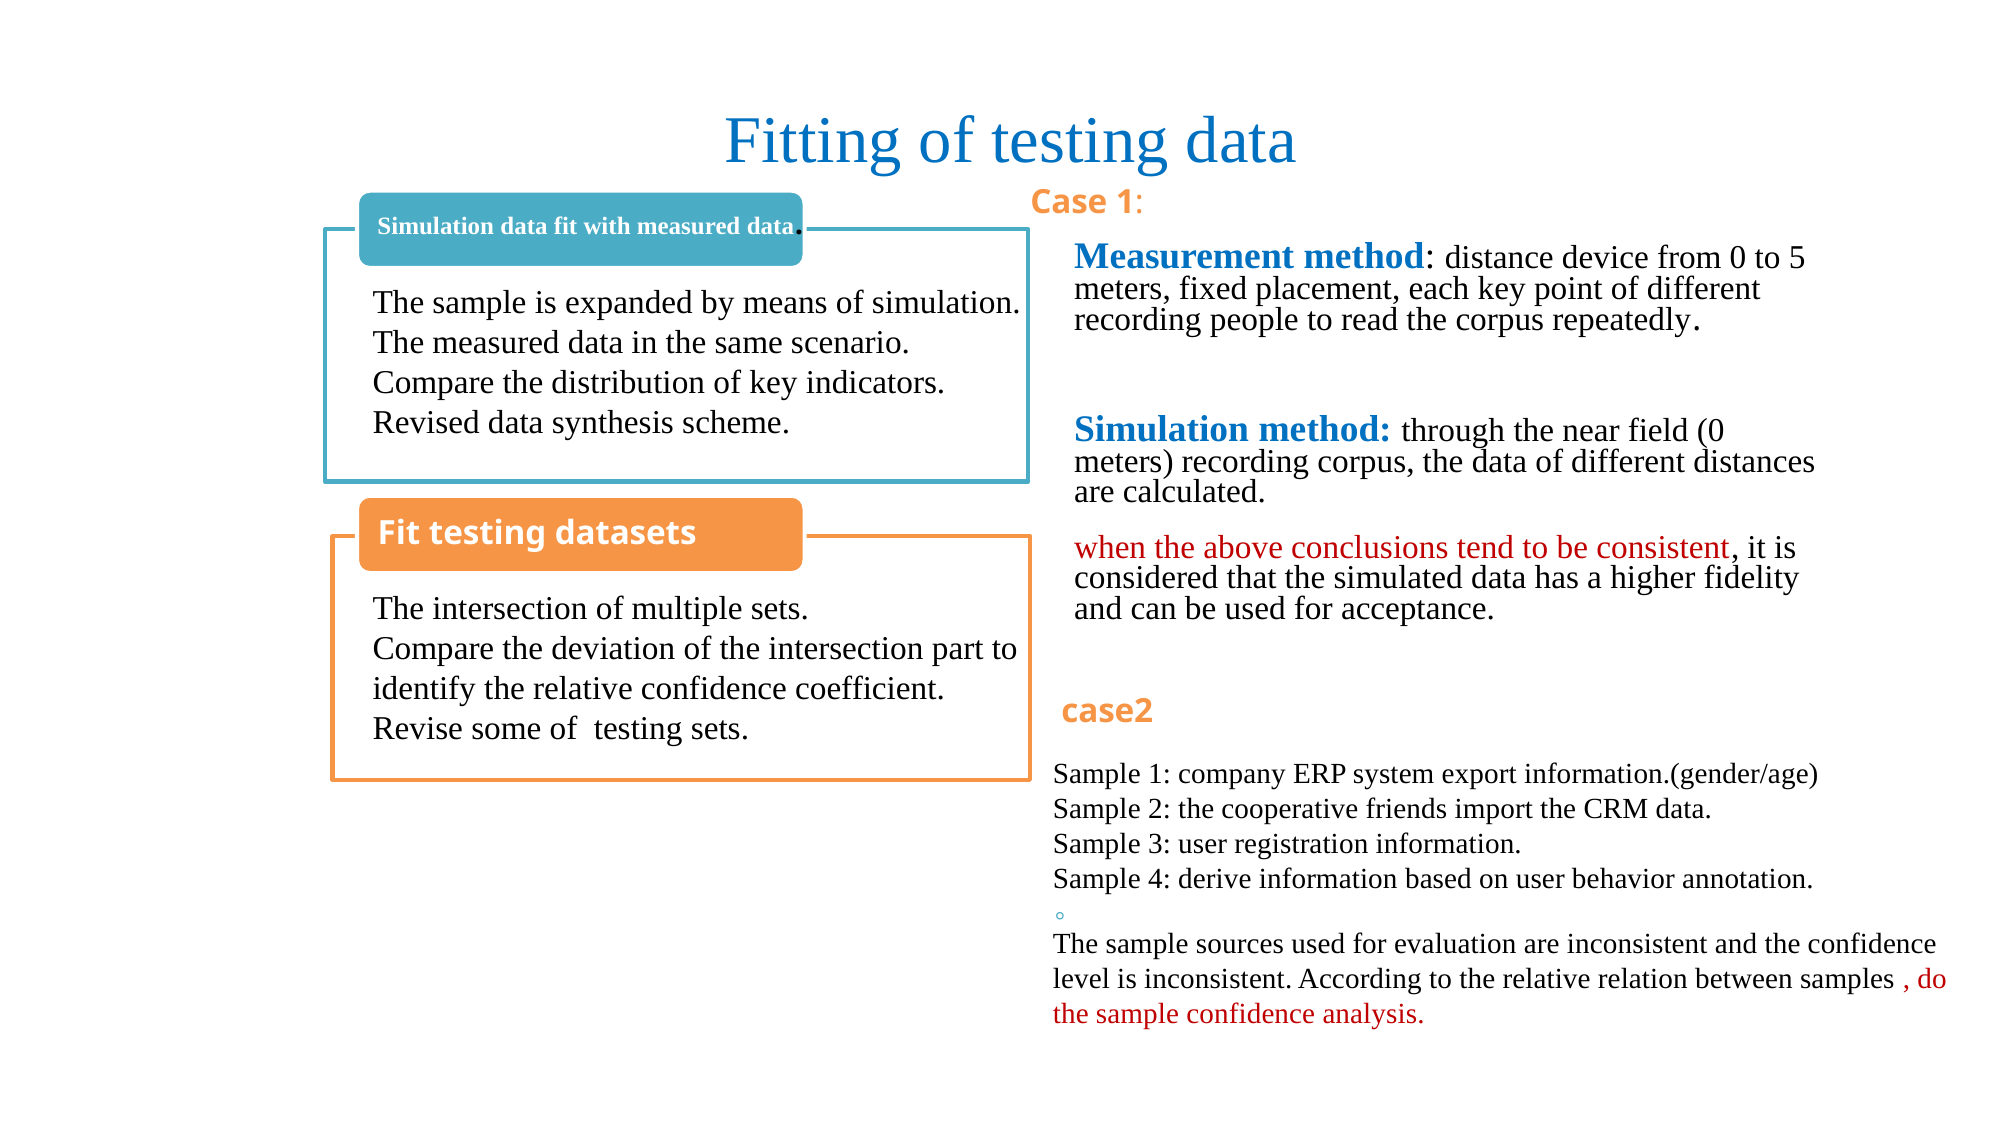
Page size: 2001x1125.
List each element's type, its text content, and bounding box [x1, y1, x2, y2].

title Fitting of testing data [722, 39, 1924, 230]
text_box Case 1: Measurement method: distance device from 0 to 5 meters, fixed placement, each key point of different recording people to read the corpus repeatedly. Simulation method: through the near field (0 meters) recording corpus, the data of different distances are calculated. when the above conclusions tend to be consistent, it is considered that the simulated data has a higher fidelity and can be used for acceptance. [1028, 155, 1836, 626]
text_box [324, 534, 356, 779]
text_box Simulation data fit with measured data. The sample is expanded by means of simulation. The measured data in the same scenario. Compare the distribution of key indicators. Revised data synthesis scheme. [372, 203, 1028, 441]
text_box Sample 1: company ERP system export information.(gender/age) Sample 2: the cooperative friends import the CRM data. Sample 3: user registration information. Sample 4: derive information based on user behavior annotation. 。 The sample sources used for evaluation are inconsistent and the confidence level is inconsistent. According to the relative relation between samples , do the sample confidence analysis. [1052, 752, 1979, 1029]
text_box [324, 229, 1028, 482]
text_box case2 [1059, 687, 1164, 730]
text_box Fit testing datasets The intersection of multiple sets. Compare the deviation of the intersection part to identify the relative confidence coefficient. Revise some of testing sets. [372, 508, 1024, 747]
text_box [356, 495, 805, 574]
text_box [356, 190, 805, 269]
text_box [332, 536, 1030, 780]
